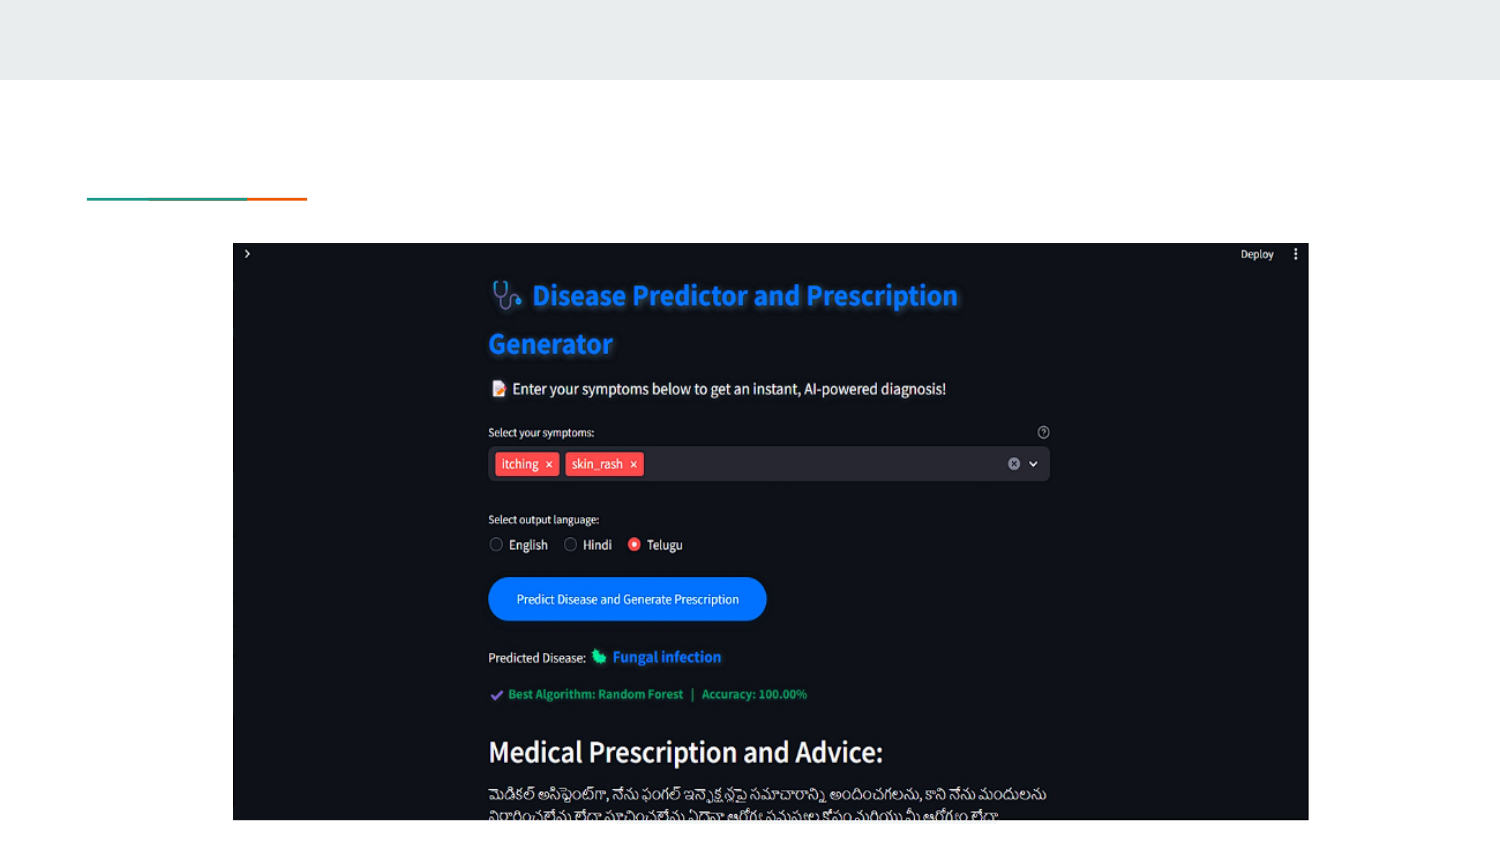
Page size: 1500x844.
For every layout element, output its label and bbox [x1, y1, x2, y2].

picture [233, 243, 1311, 824]
